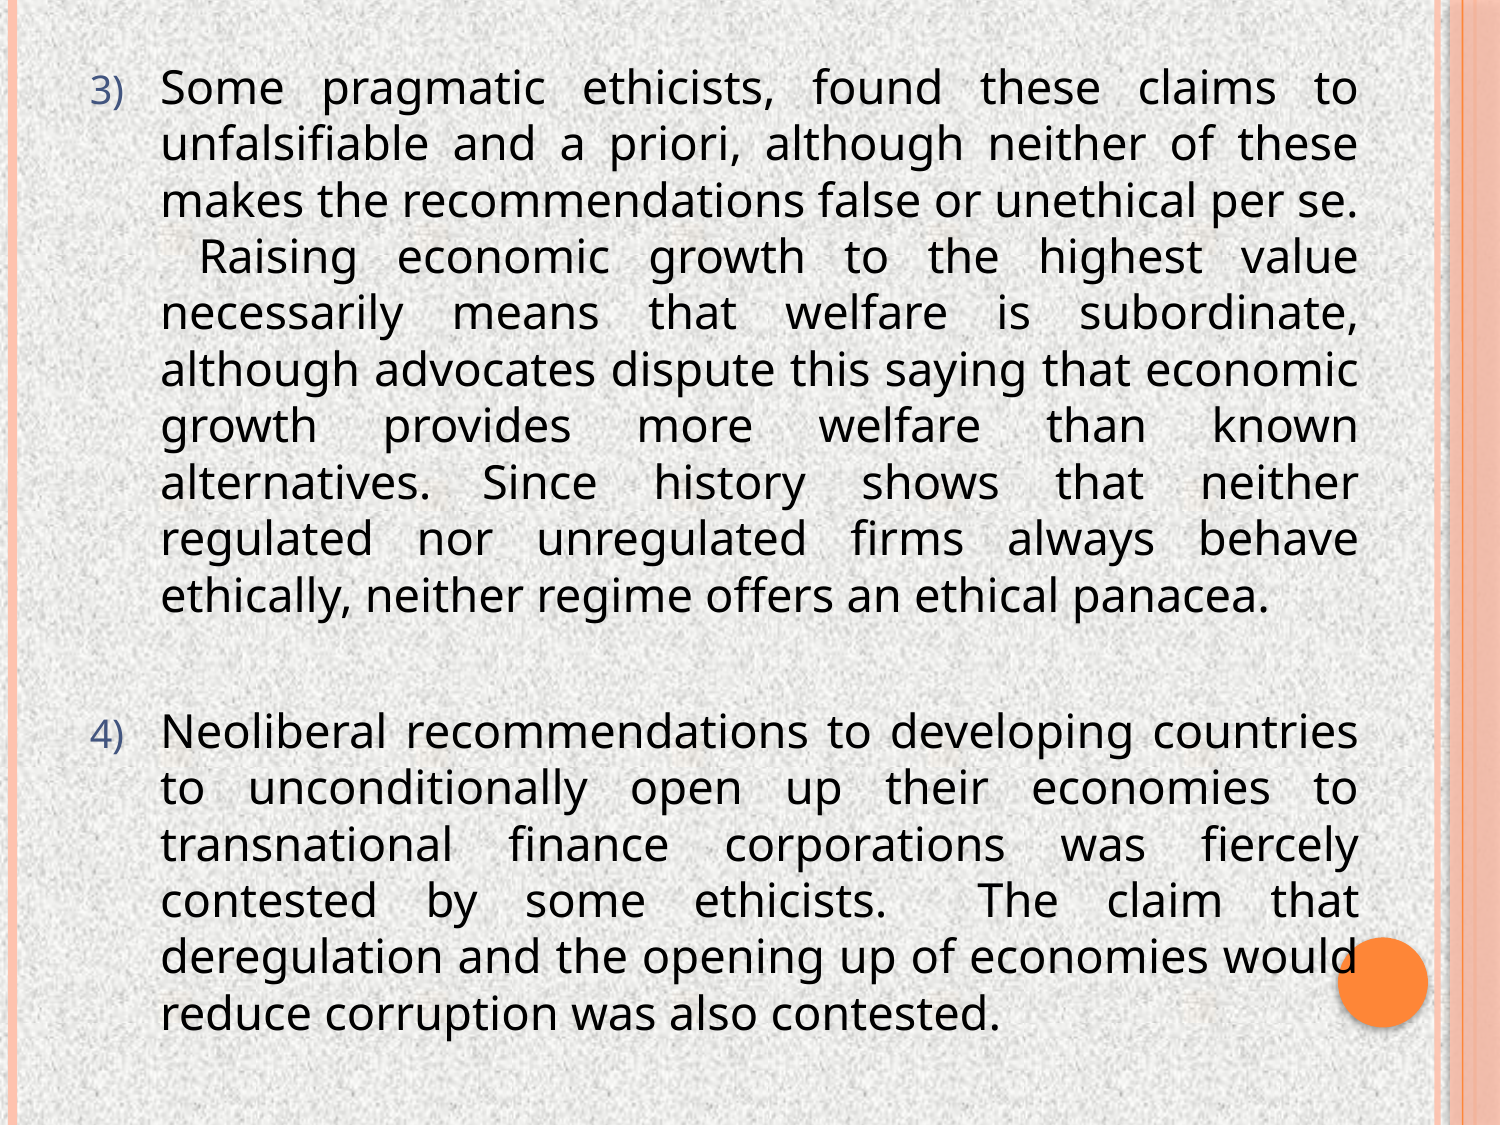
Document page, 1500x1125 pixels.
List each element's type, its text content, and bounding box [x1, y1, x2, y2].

picture [0, 0, 7, 1125]
picture [1441, 0, 1449, 1125]
picture [18, 0, 1434, 1125]
list Some pragmatic ethicists, found these claims to unfalsifiable and a priori, although neither of these makes the recommendations false or unethical per se. Raising economic growth to the highest value necessarily means that welfare is subordinate, although advocates dispute this saying that economic growth provides more welfare than known alternatives. Since history shows that neither regulated nor unregulated firms always behave ethically, neither regime offers an ethical panacea. Neoliberal recommendations to developing countries to unconditionally open up their economies to transnational finance corporations was fiercely contested by some ethicists. The claim that deregulation and the opening up of economies would reduce corruption was also contested. [75, 50, 1375, 1062]
